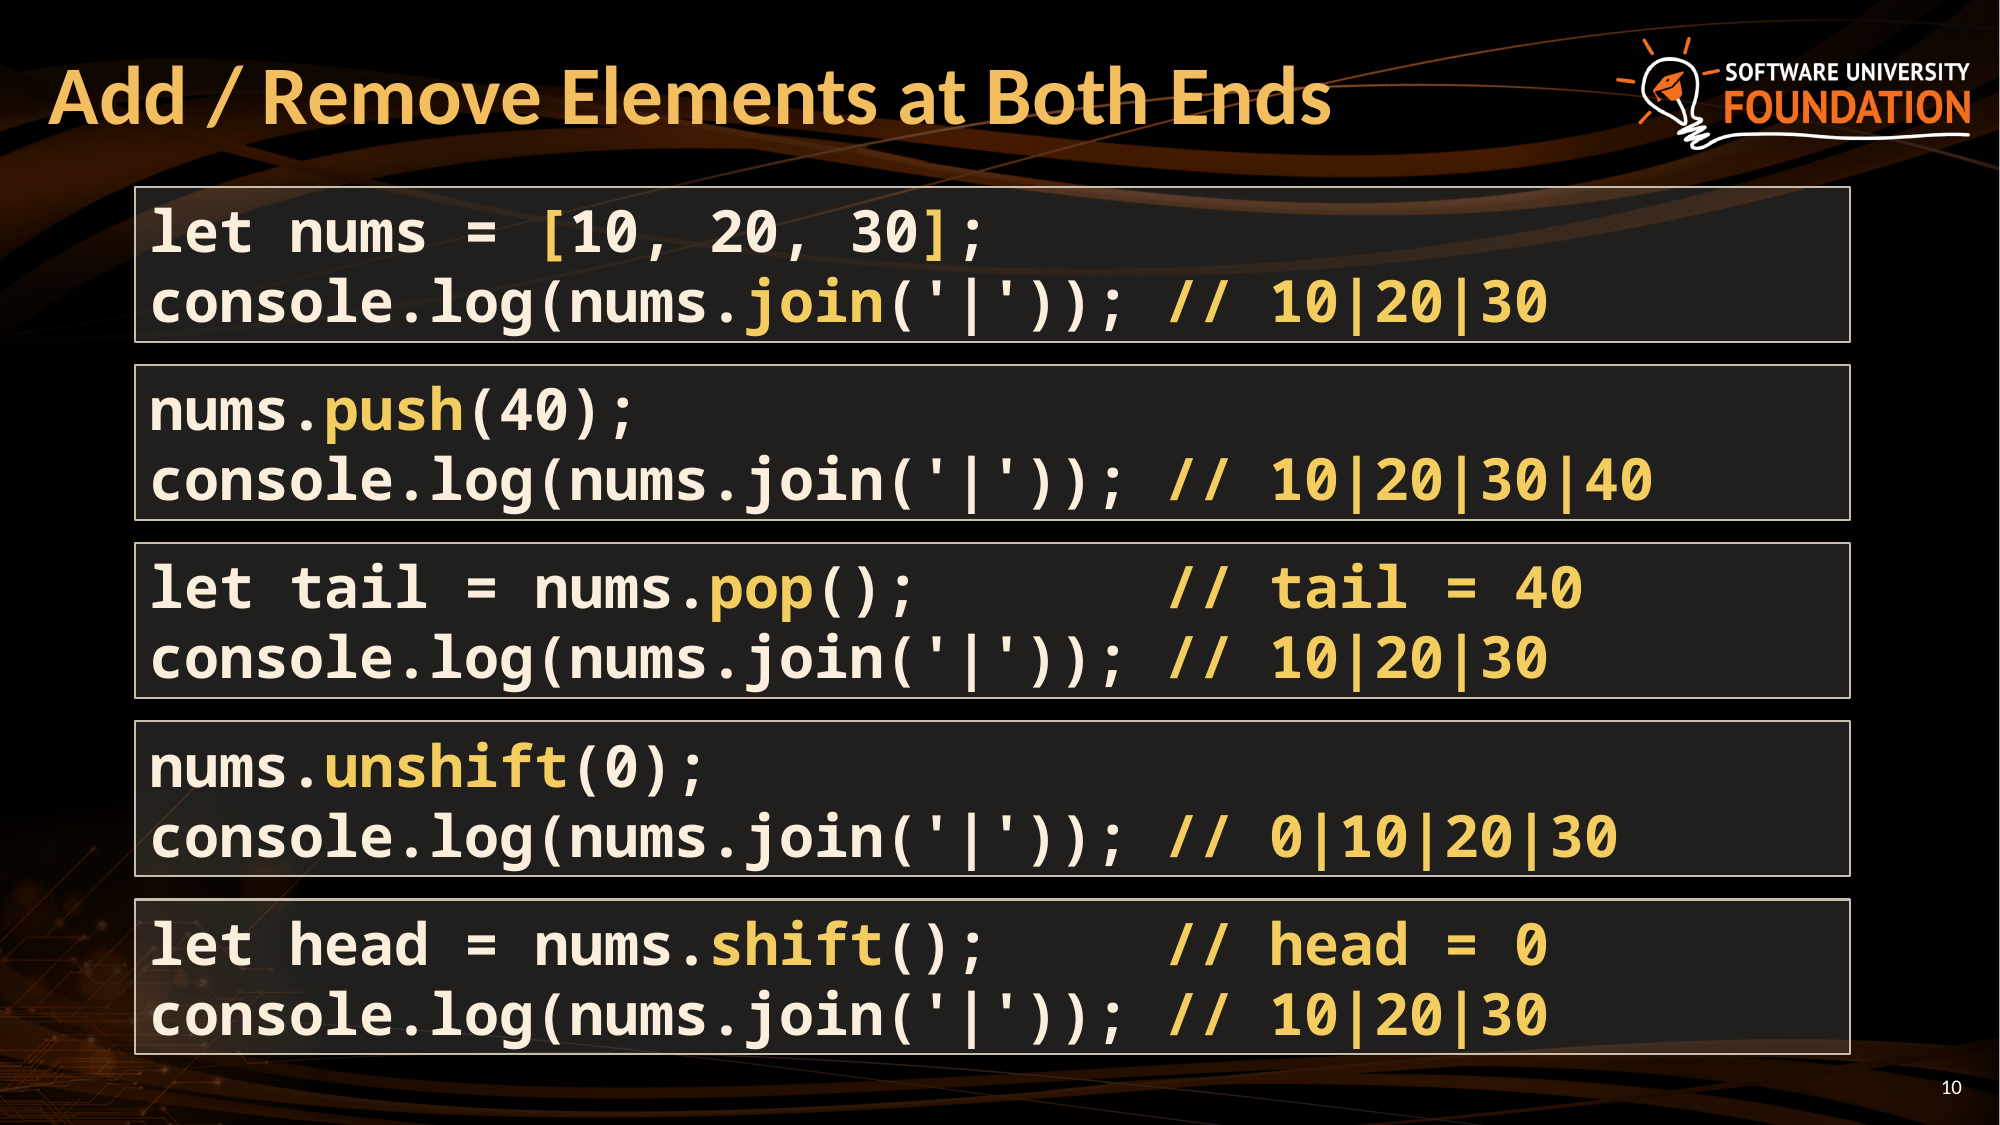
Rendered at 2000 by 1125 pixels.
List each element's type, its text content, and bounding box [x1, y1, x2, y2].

text_box let tail = nums.pop(); // tail = 40 console.log(nums.join('|')); // 10|20|30 [134, 543, 1850, 698]
picture [0, 0, 2000, 1125]
text_box let nums = [10, 20, 30]; console.log(nums.join('|')); // 10|20|30 [134, 187, 1850, 342]
title Add / Remove Elements at Both Ends [30, 6, 1602, 189]
text_box nums.push(40); console.log(nums.join('|')); // 10|20|30|40 [134, 365, 1850, 520]
text_box let head = nums.shift(); // head = 0 console.log(nums.join('|')); // 10|20|30 [134, 899, 1850, 1055]
text_box nums.unshift(0); console.log(nums.join('|')); // 0|10|20|30 [134, 721, 1850, 877]
slide_number 10 [1897, 1070, 1968, 1103]
